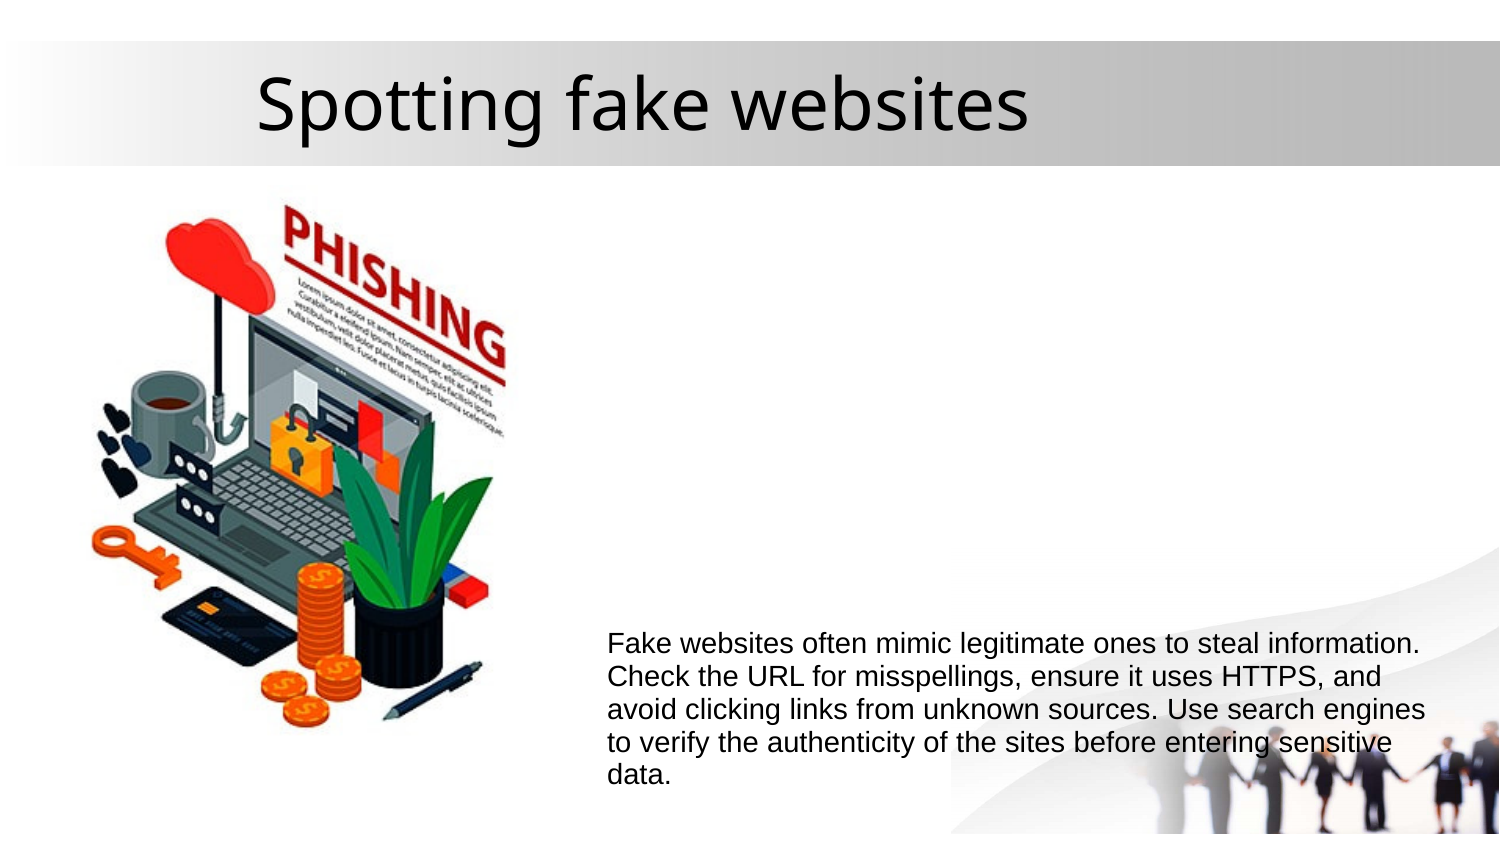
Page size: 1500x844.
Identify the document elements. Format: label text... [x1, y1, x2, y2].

title Spotting fake websites [74, 37, 1213, 283]
picture [17, 185, 581, 749]
picture [951, 546, 1499, 834]
subtitle Fake websites often mimic legitimate ones to steal information. Check the URL for misspellings, ensure it uses HTTPS, and avoid clicking links from unknown sources. Use search engines to verify the authenticity of the sites before entering sensitive data. [549, 301, 1463, 807]
